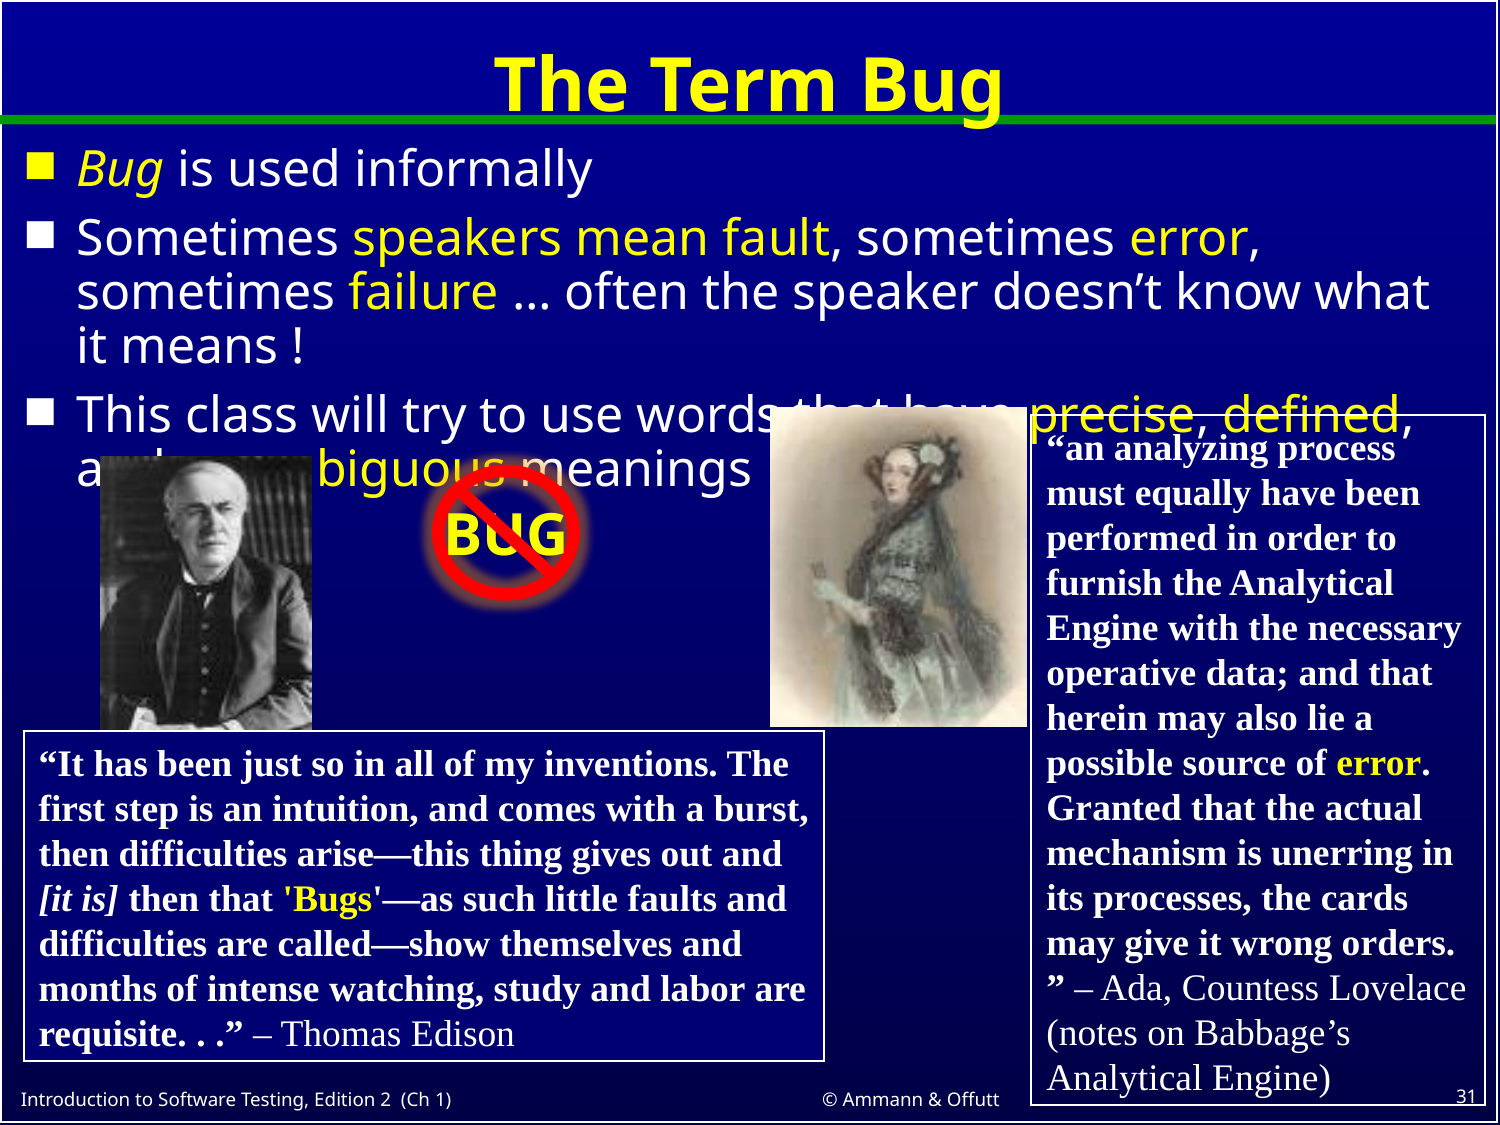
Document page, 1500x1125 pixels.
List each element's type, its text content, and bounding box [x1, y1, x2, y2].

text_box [424, 470, 588, 595]
title The Term Bug [7, 15, 1493, 159]
slide_number 31 [1179, 1074, 1493, 1119]
picture [770, 407, 1027, 727]
text_box “It has been just so in all of my inventions. The first step is an intuition, and comes with a burst, then difficulties arise—this thing gives out and [it is] then that 'Bugs'—as such little faults and difficulties are called—show themselves and months of intense watching, study and labor are requisite. . .” – Thomas Edison [23, 731, 825, 1061]
slide_number Introduction to Software Testing, Edition 2 (Ch 1) [5, 1077, 637, 1119]
picture [100, 456, 313, 788]
text_box “an analyzing process must equally have been performed in order to furnish the Analytical Engine with the necessary operative data; and that herein may also lie a possible source of error. Granted that the actual mechanism is unerring in its processes, the cards may give it wrong orders. ” – Ada, Countess Lovelace (notes on Babbage’s Analytical Engine) [1031, 415, 1486, 1106]
footer © Ammann & Offutt [673, 1075, 1149, 1119]
list Bug is used informally Sometimes speakers mean fault, sometimes error, sometimes failure … often the speaker doesn’t know what it means ! This class will try to use words that have precise, defined, and unambiguous meanings [14, 136, 1486, 1077]
